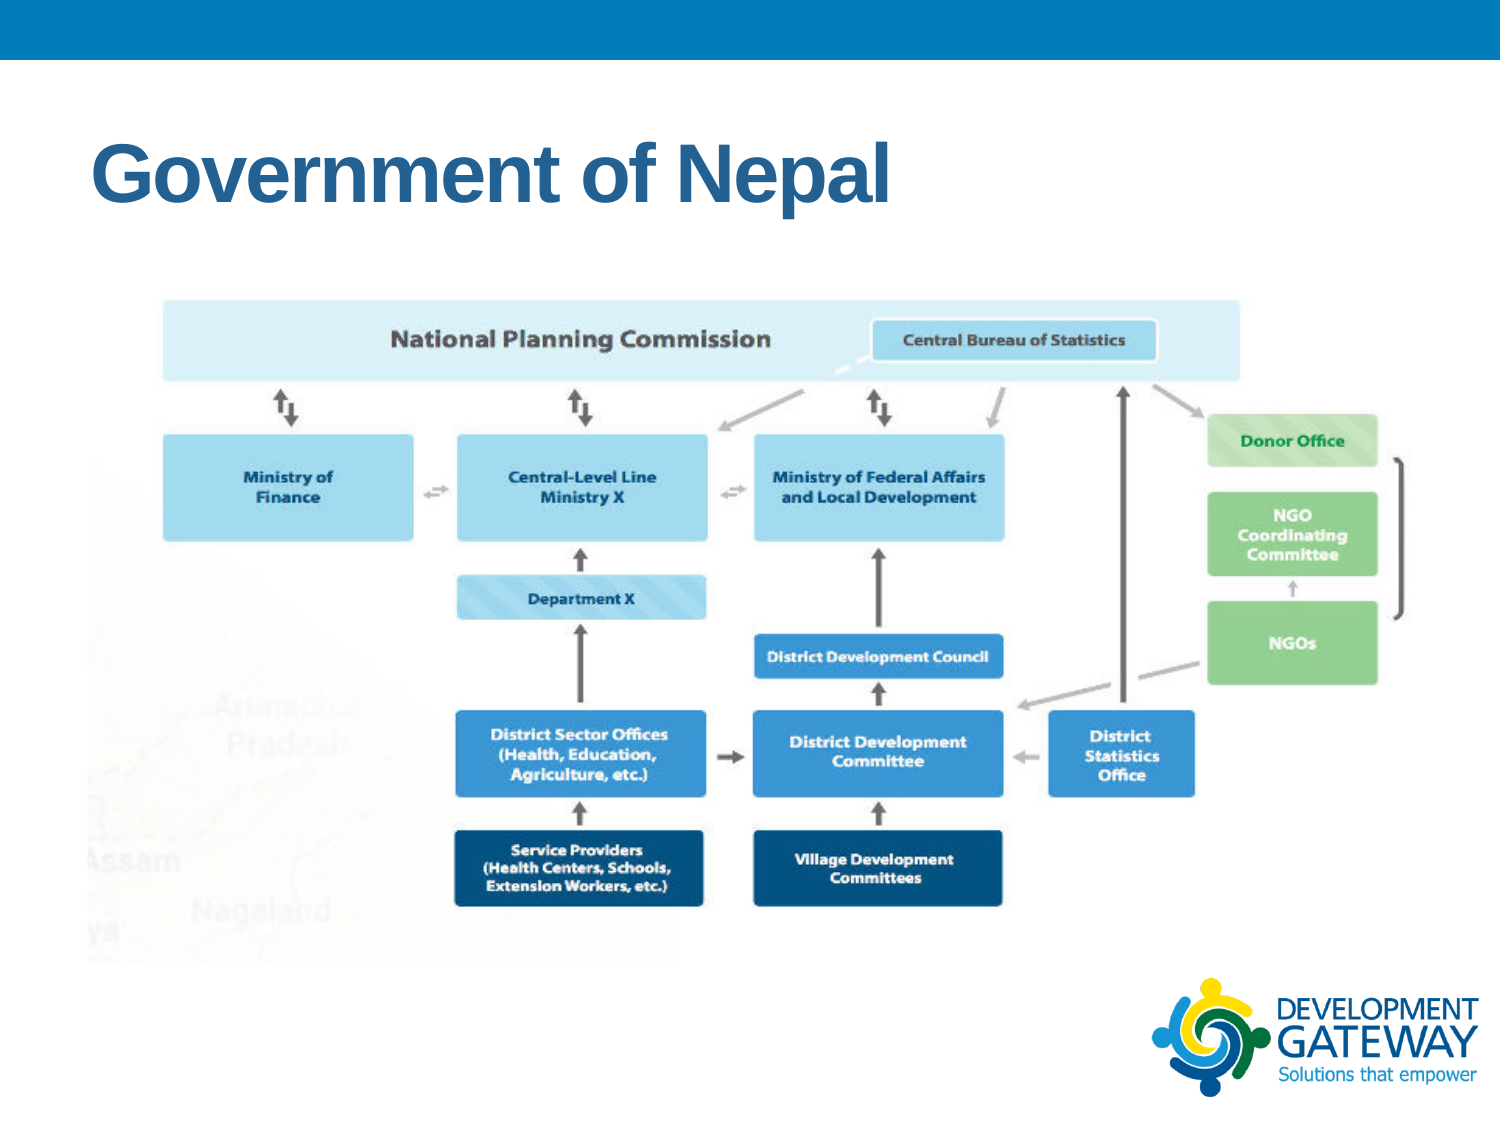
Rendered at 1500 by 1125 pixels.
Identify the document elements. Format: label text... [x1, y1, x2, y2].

picture [1125, 943, 1500, 1123]
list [87, 249, 1438, 963]
title Government of Nepal [75, 87, 1425, 250]
